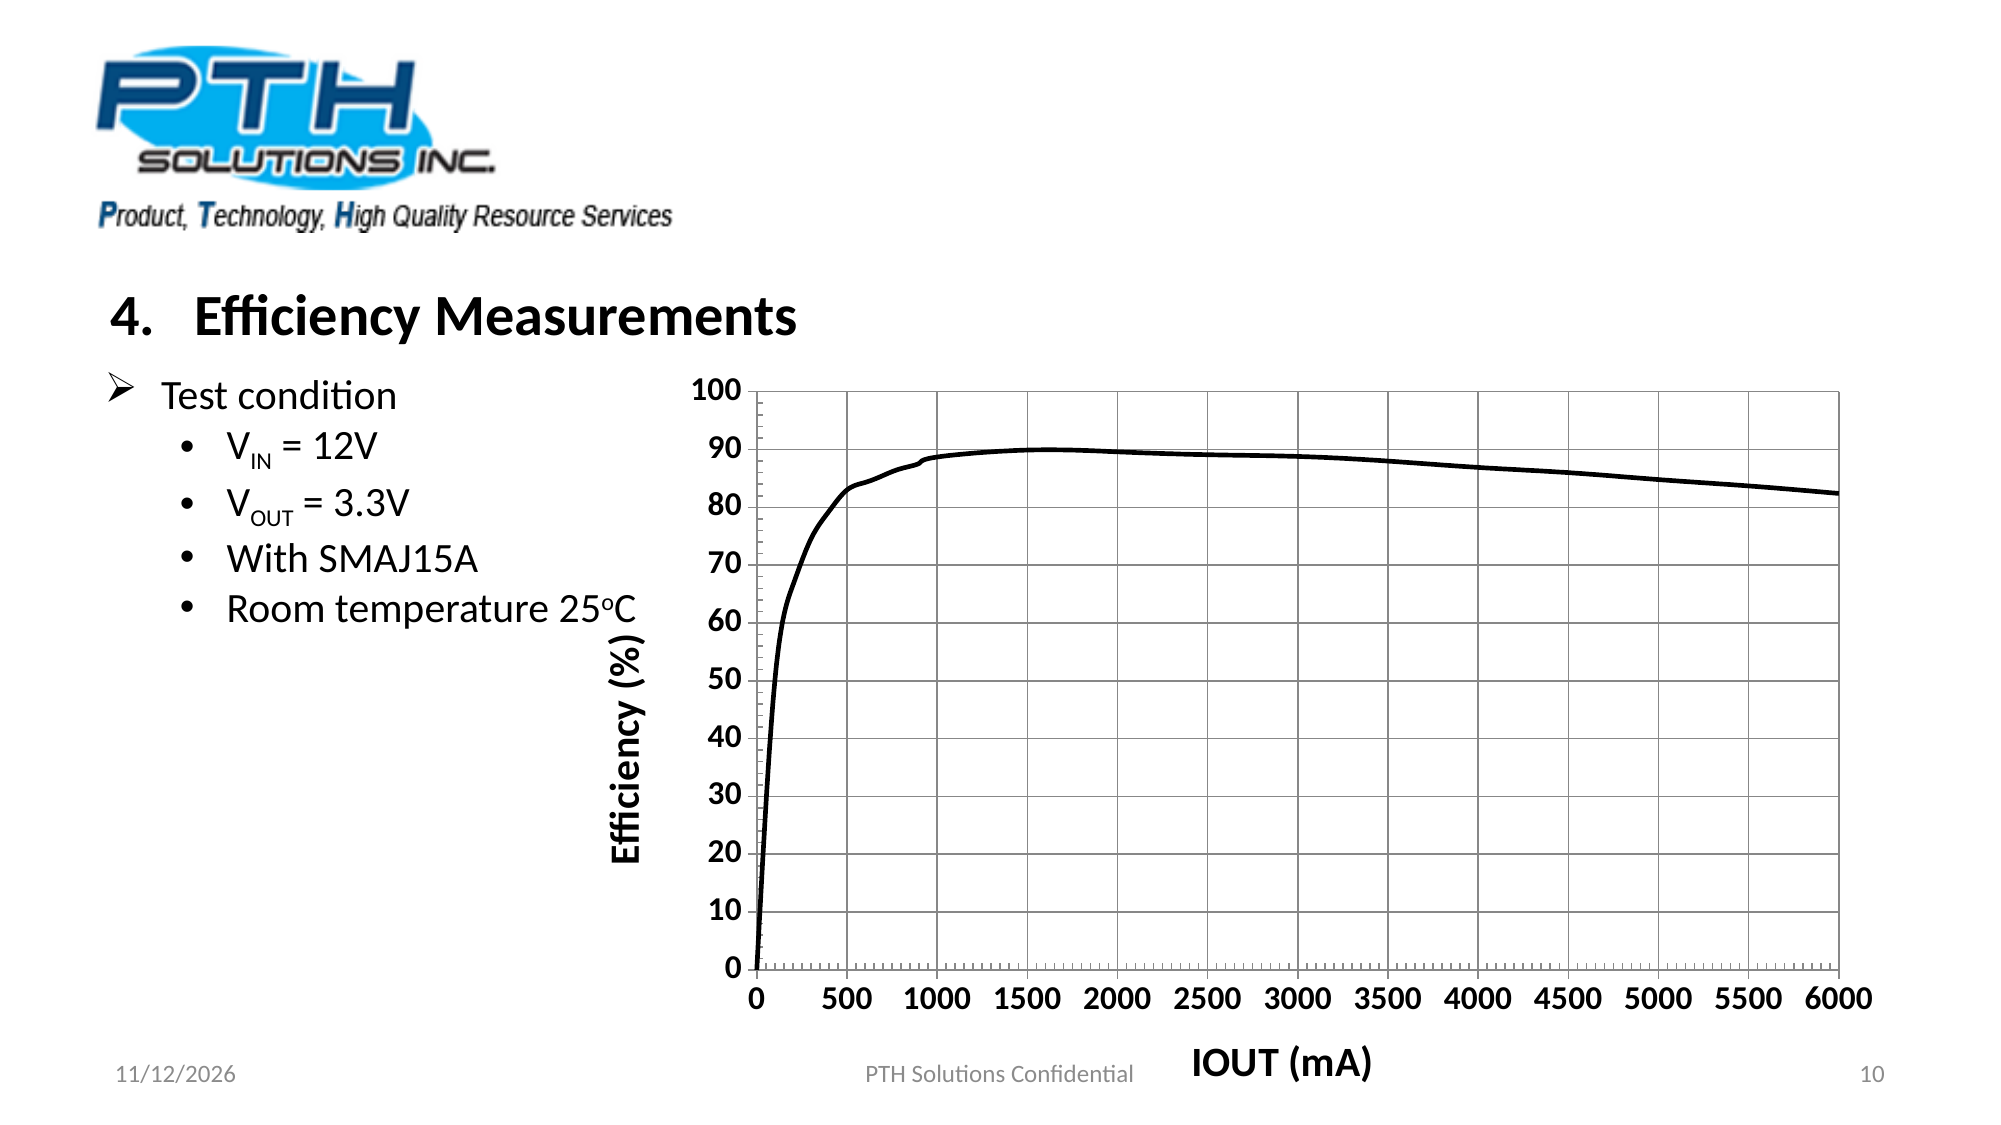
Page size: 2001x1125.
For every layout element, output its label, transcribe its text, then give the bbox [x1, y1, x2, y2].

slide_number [99, 1042, 564, 1103]
chart [569, 359, 1901, 1125]
list Test condition VIN = 12V VOUT = 3.3V With SMAJ15A Room temperature 25oC [90, 360, 567, 1010]
picture [89, 44, 716, 233]
text_box Efficiency Measurements [95, 270, 814, 355]
